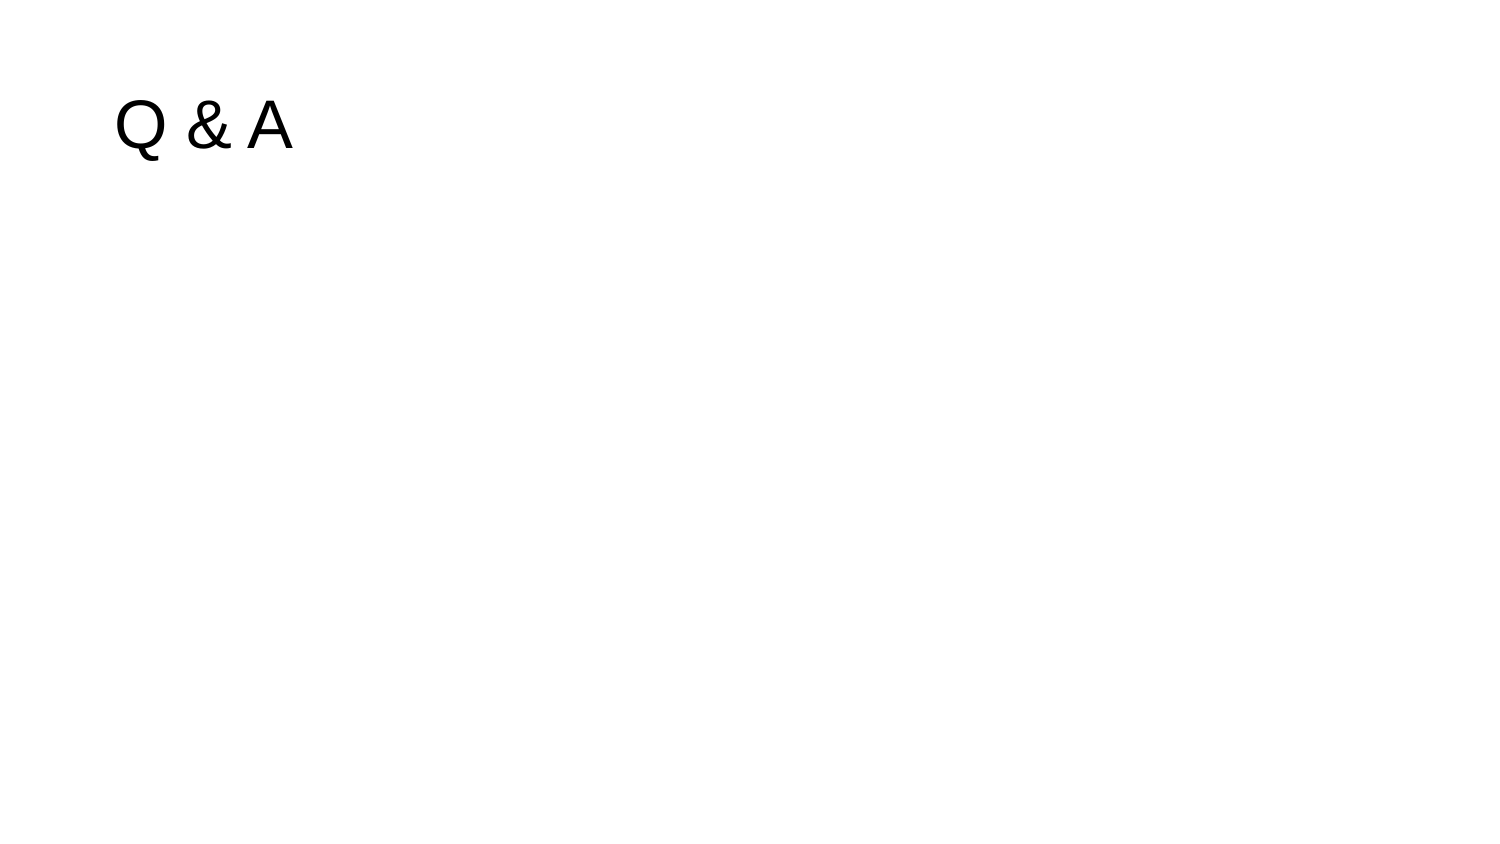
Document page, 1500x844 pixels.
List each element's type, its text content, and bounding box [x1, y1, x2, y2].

title Q & A [103, 44, 1397, 208]
